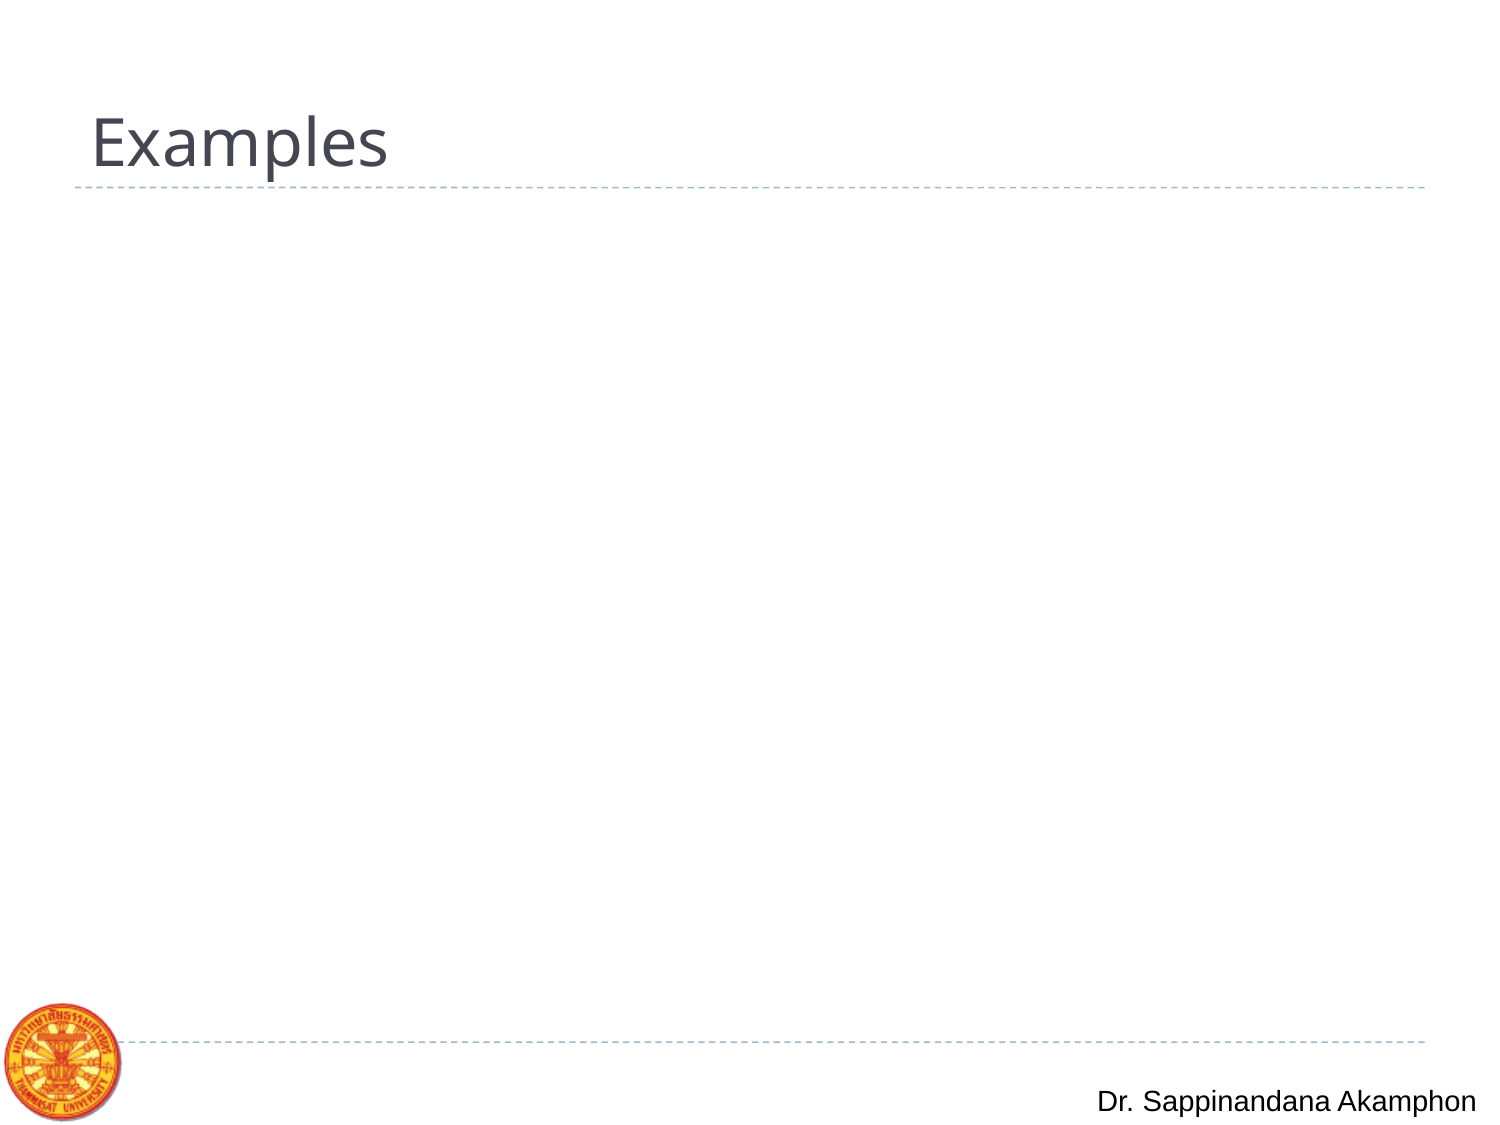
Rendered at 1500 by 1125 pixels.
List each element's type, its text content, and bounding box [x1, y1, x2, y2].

title Examples [74, 24, 1426, 188]
picture [0, 999, 125, 1125]
